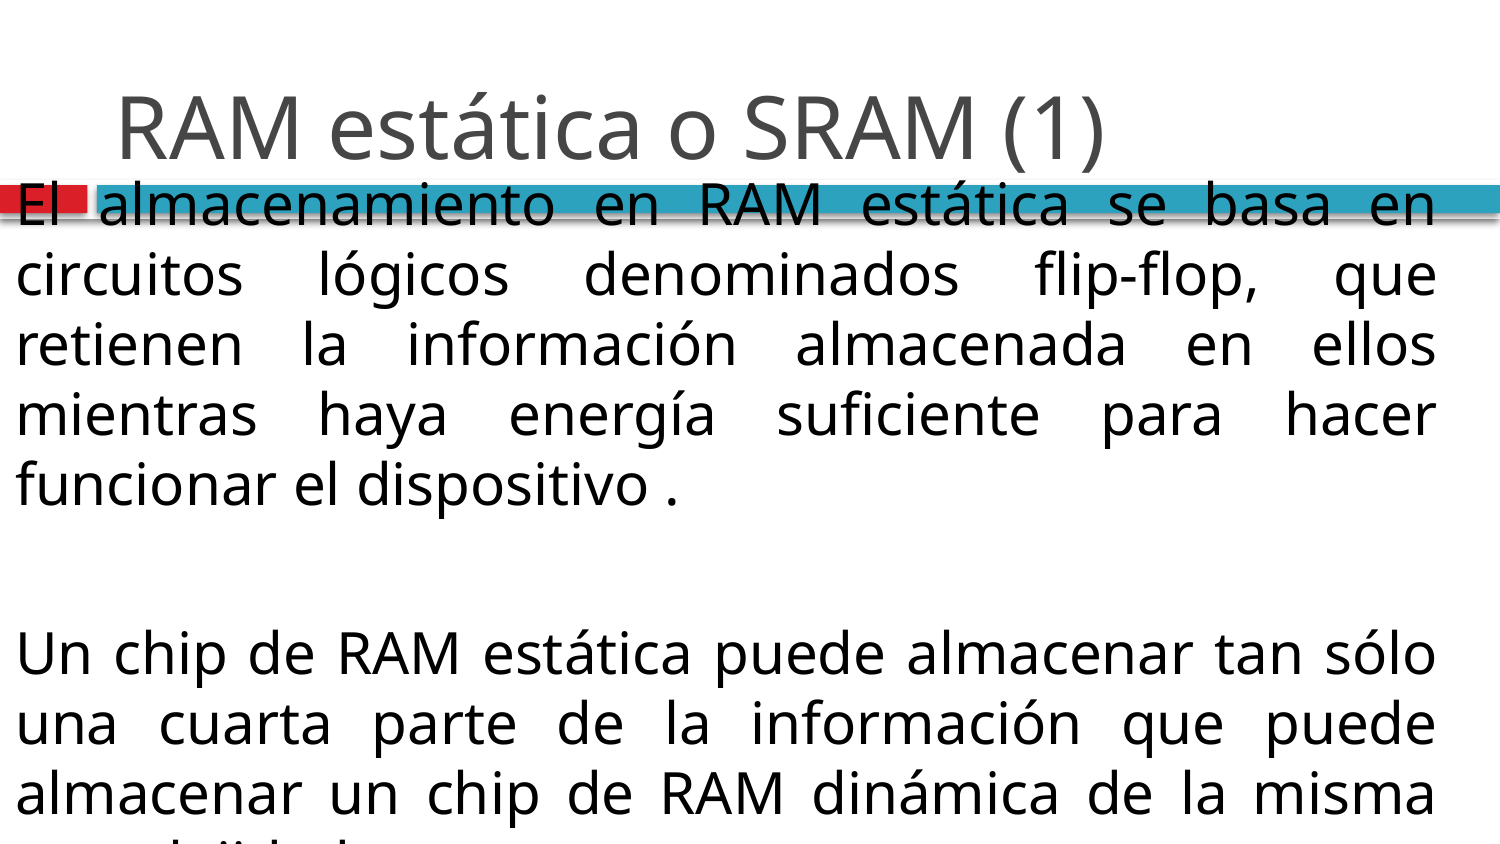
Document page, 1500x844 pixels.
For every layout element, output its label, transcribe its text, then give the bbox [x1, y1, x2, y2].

title RAM estática o SRAM (1) [99, 19, 1438, 185]
list El almacenamiento en RAM estática se basa en circuitos lógicos denominados flip-flop, que retienen la información almacenada en ellos mientras haya energía suficiente para hacer funcionar el dispositivo . Un chip de RAM estática puede almacenar tan sólo una cuarta parte de la información que puede almacenar un chip de RAM dinámica de la misma complejidad. [0, 209, 1453, 844]
